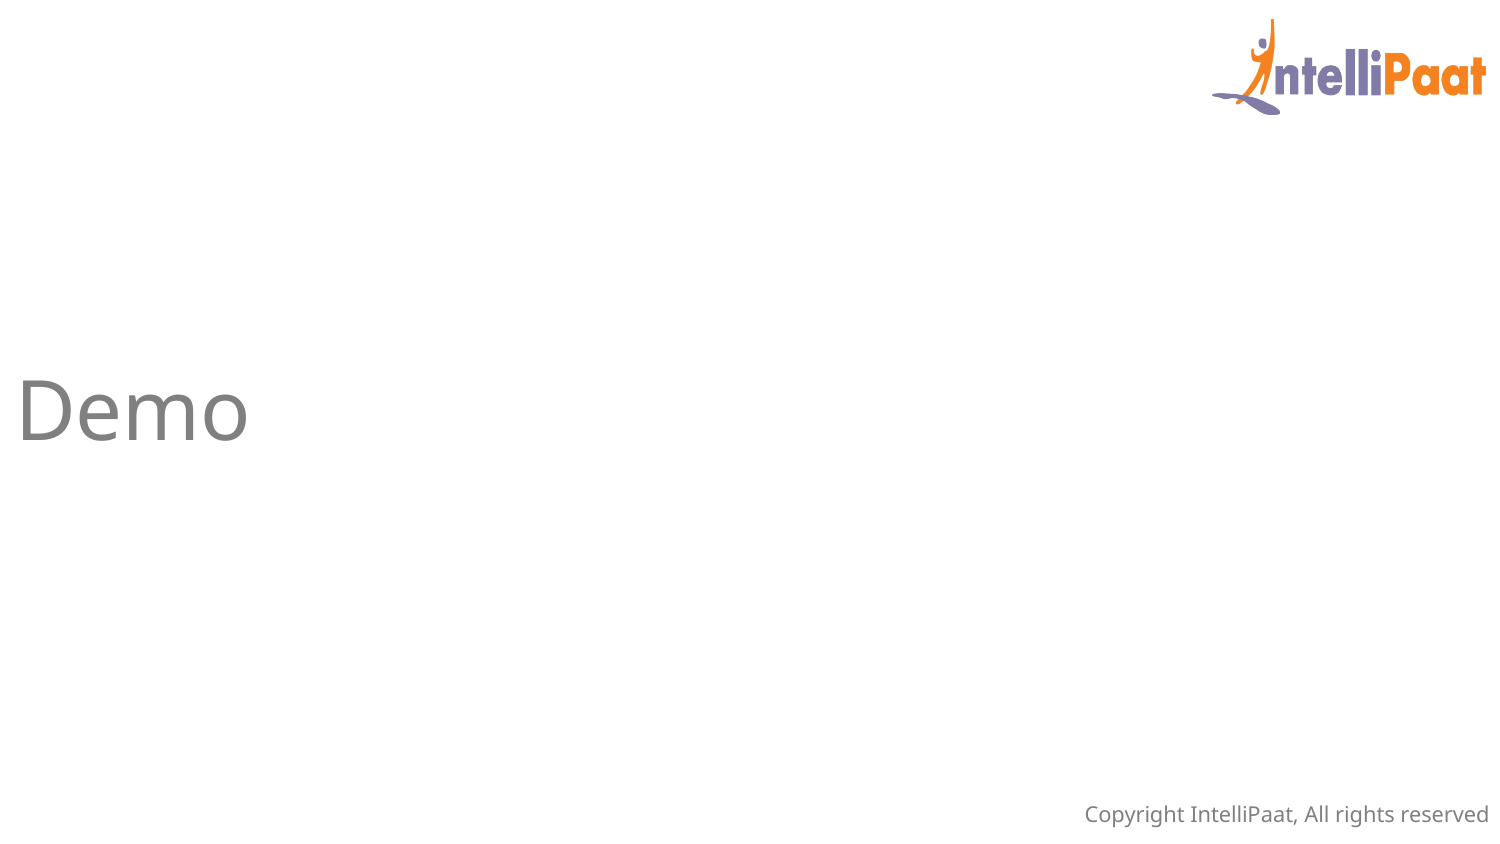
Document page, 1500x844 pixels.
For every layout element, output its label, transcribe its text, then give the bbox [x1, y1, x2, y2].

picture [1212, 19, 1486, 115]
list Demo [15, 325, 1187, 501]
